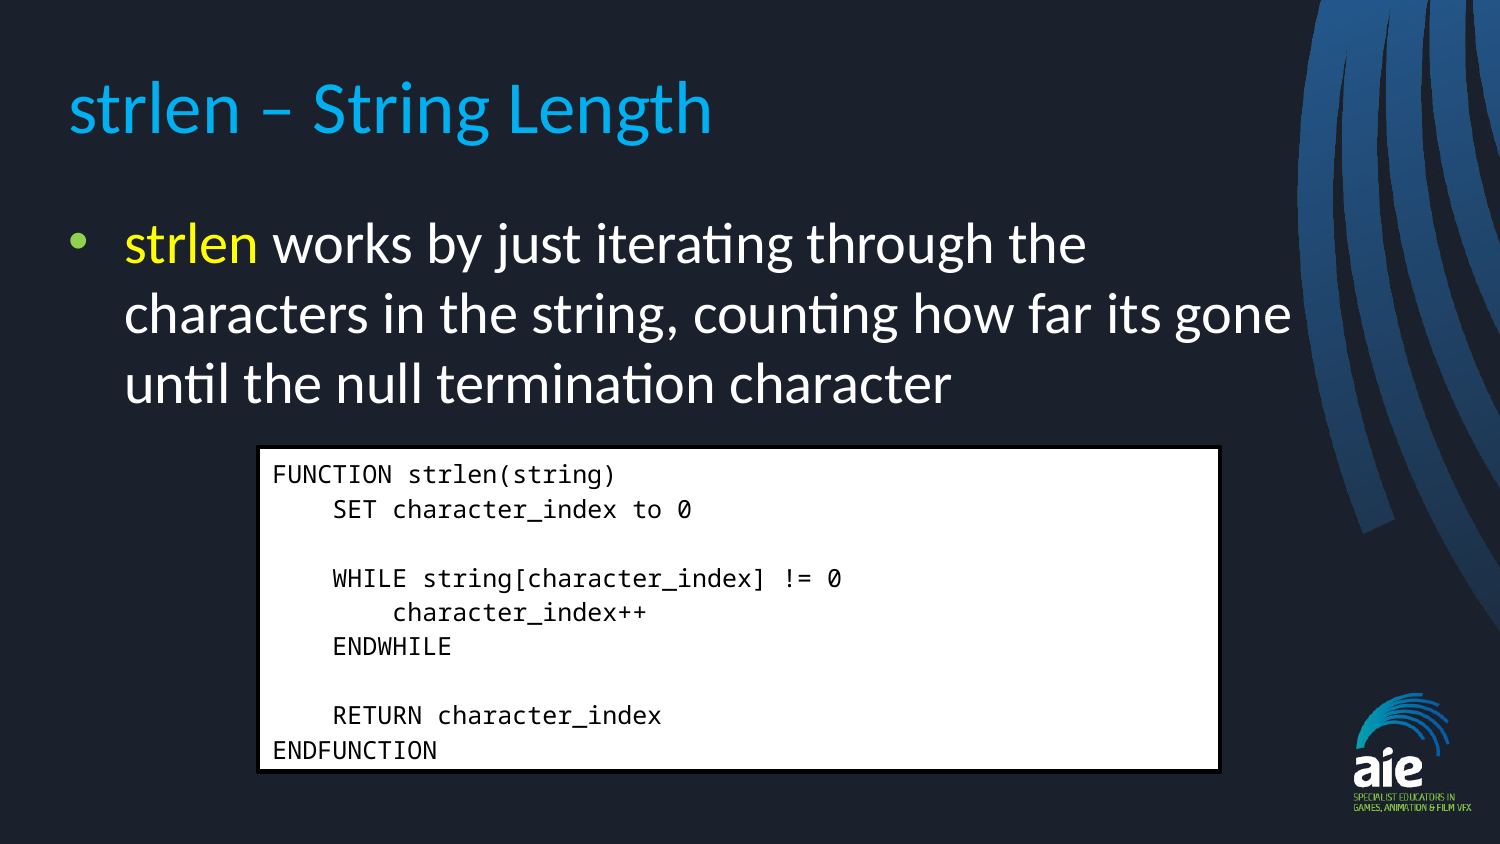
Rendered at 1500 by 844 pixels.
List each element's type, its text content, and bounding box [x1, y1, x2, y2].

title strlen – String Length [53, 33, 1425, 175]
picture [0, 0, 1500, 844]
text_box FUNCTION strlen(string) SET character_index to 0 WHILE string[character_index] != 0 character_index++ ENDWHILE RETURN character_index ENDFUNCTION [256, 445, 1222, 774]
list strlen works by just iterating through the characters in the string, counting how far its gone until the null termination character [53, 197, 1329, 753]
